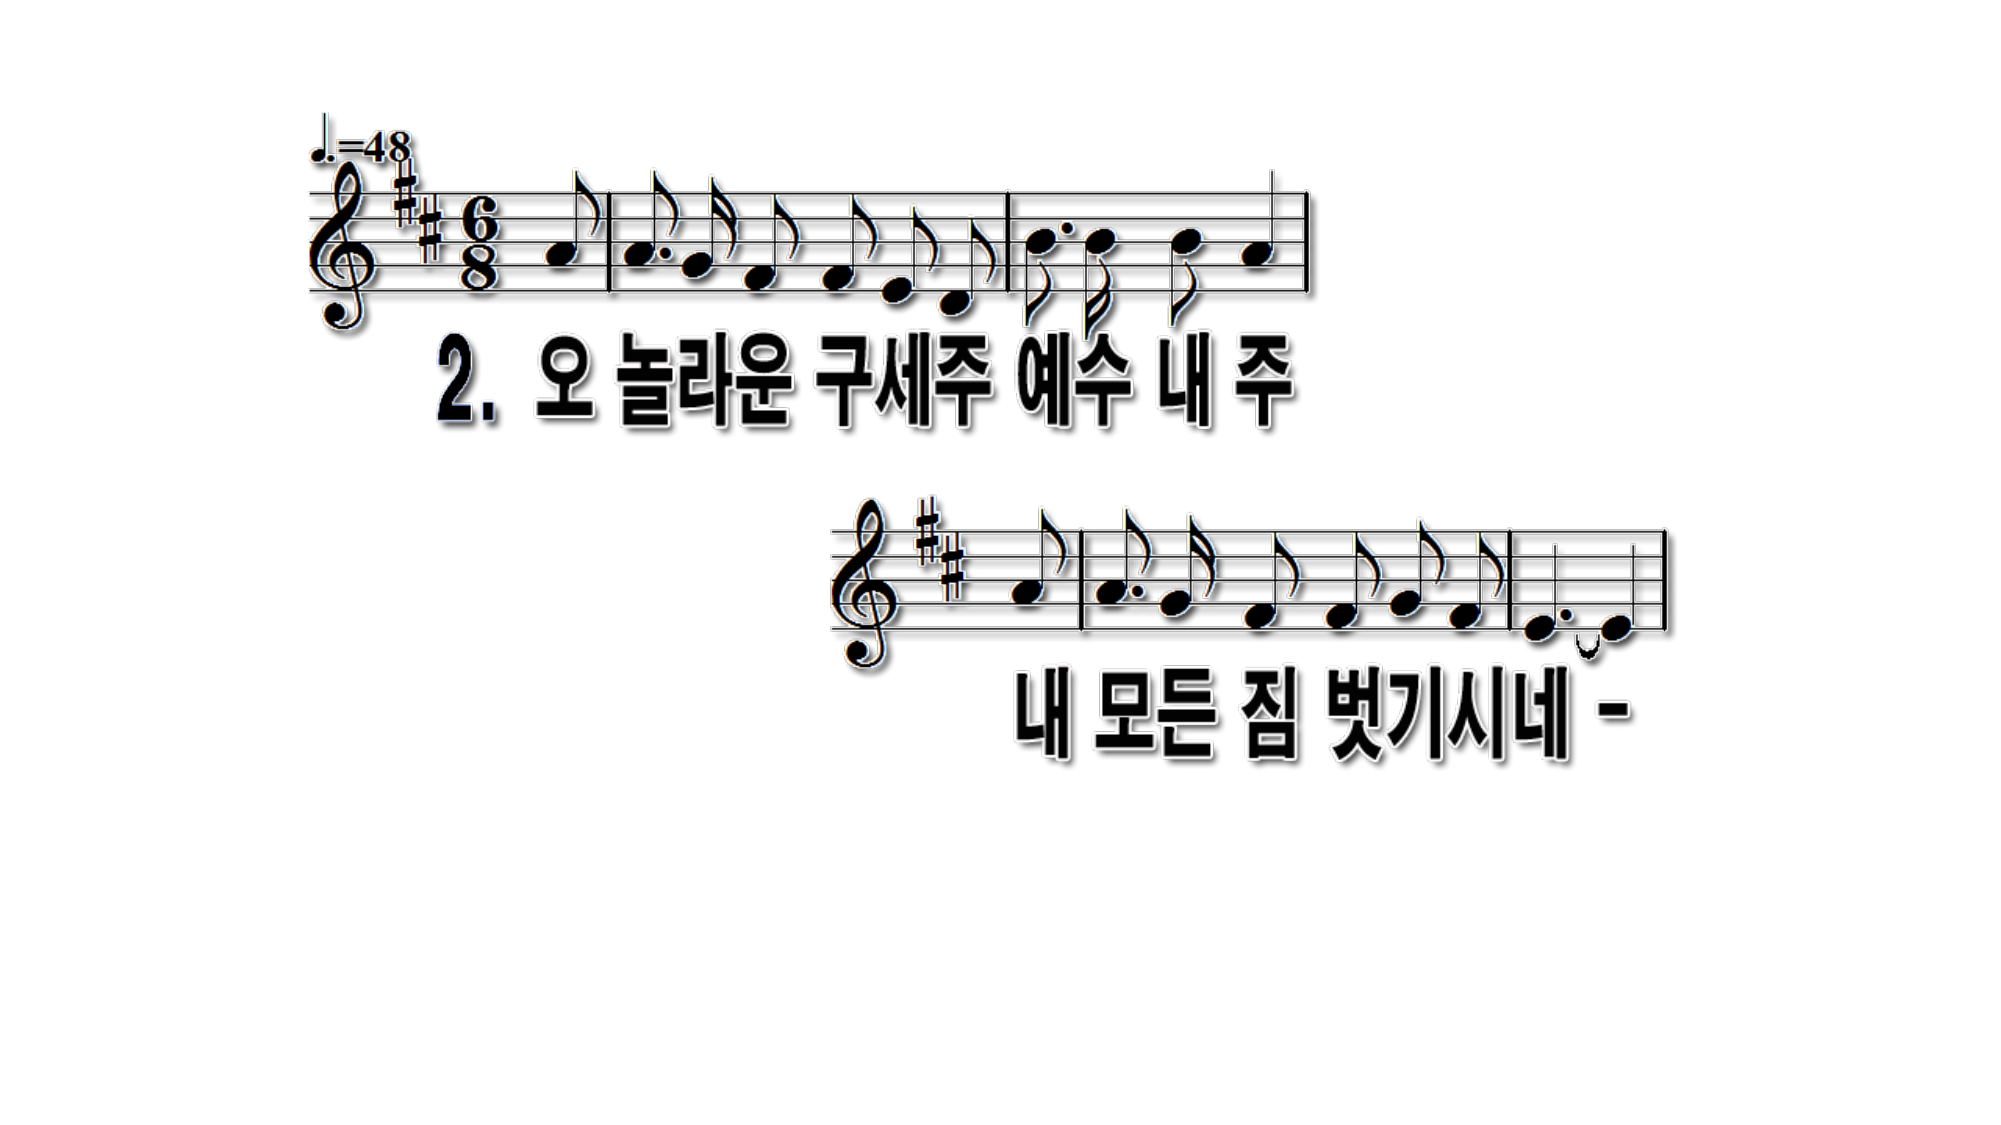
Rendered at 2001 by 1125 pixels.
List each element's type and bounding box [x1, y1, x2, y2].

picture [249, 0, 1750, 835]
